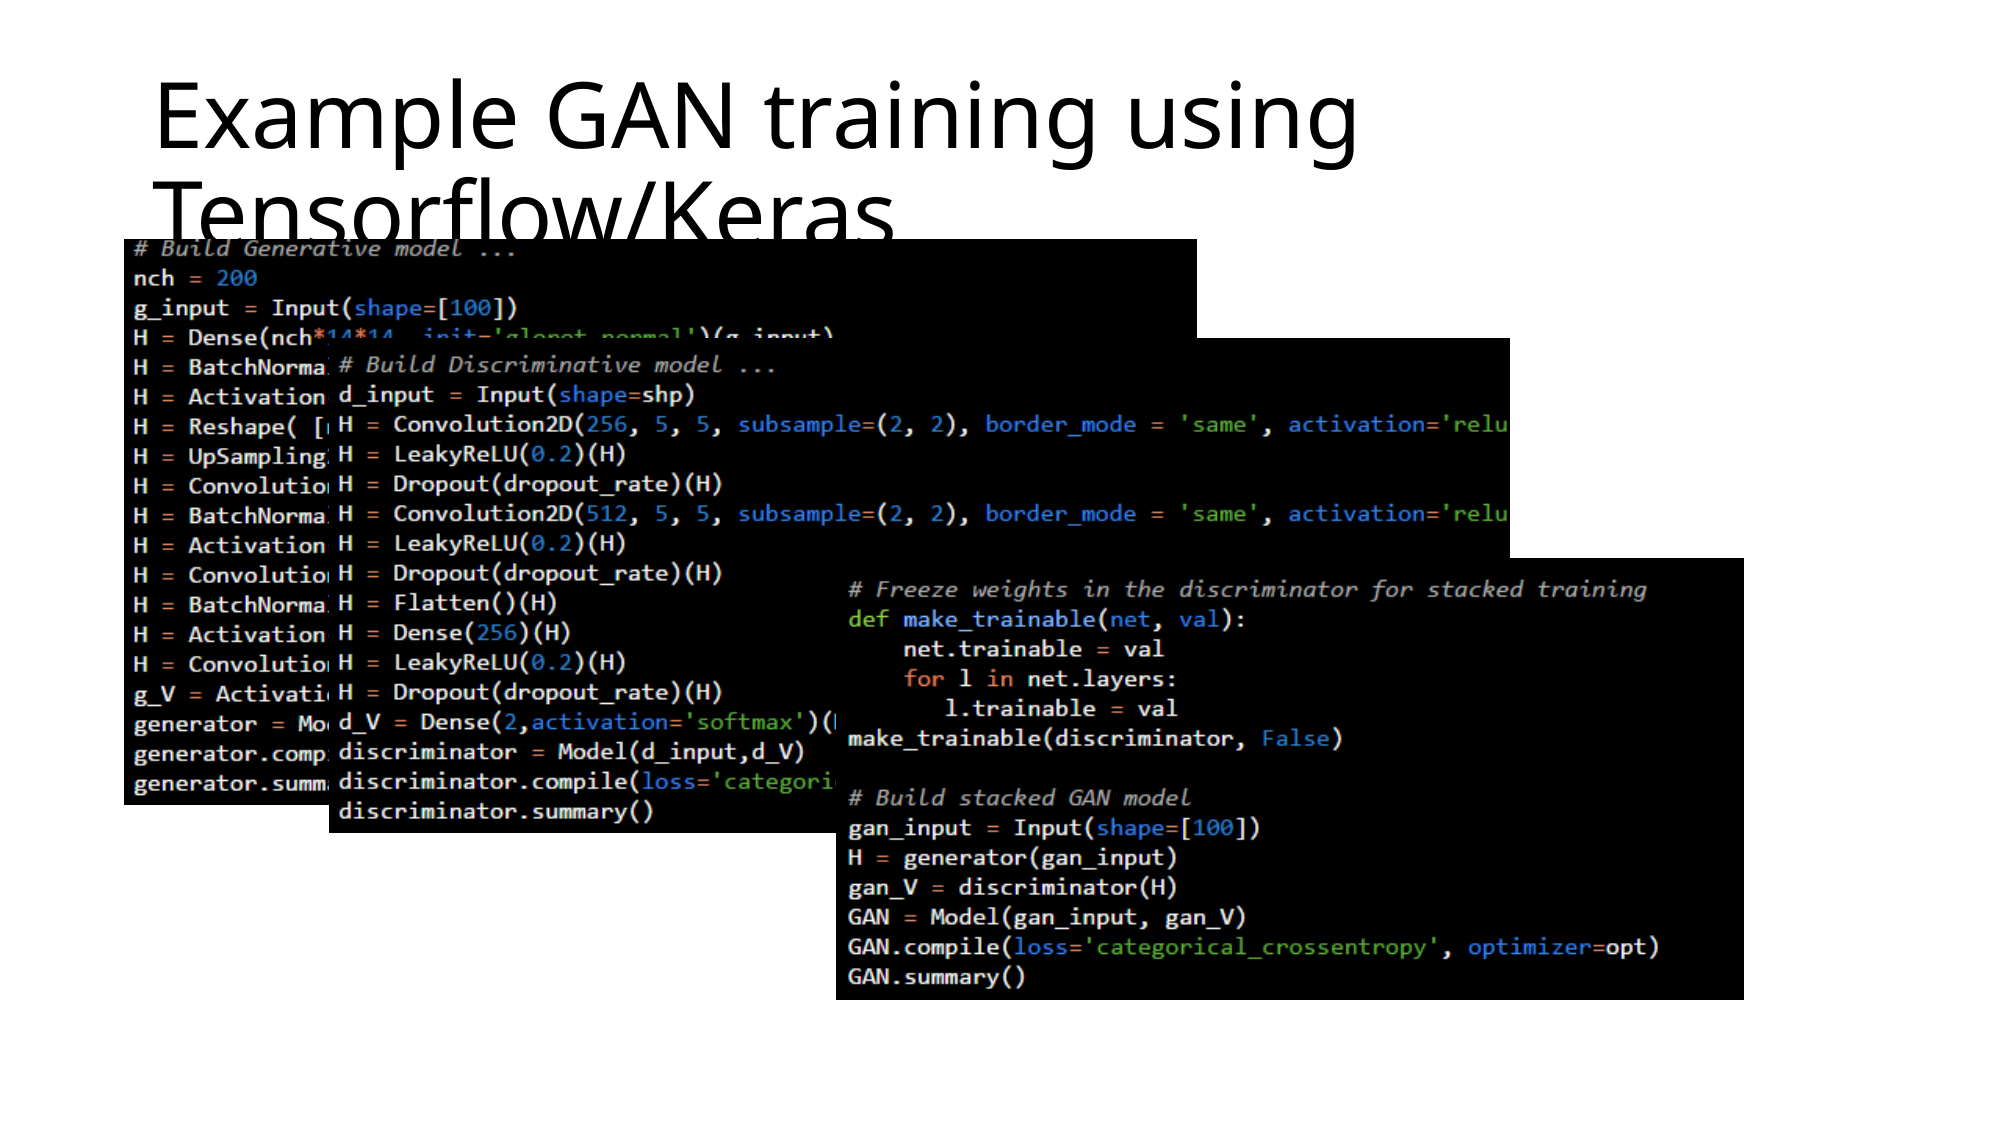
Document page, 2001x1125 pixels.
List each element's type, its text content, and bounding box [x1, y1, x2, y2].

title Example GAN training using Tensorflow/Keras [137, 59, 1863, 278]
picture [124, 239, 1744, 1000]
